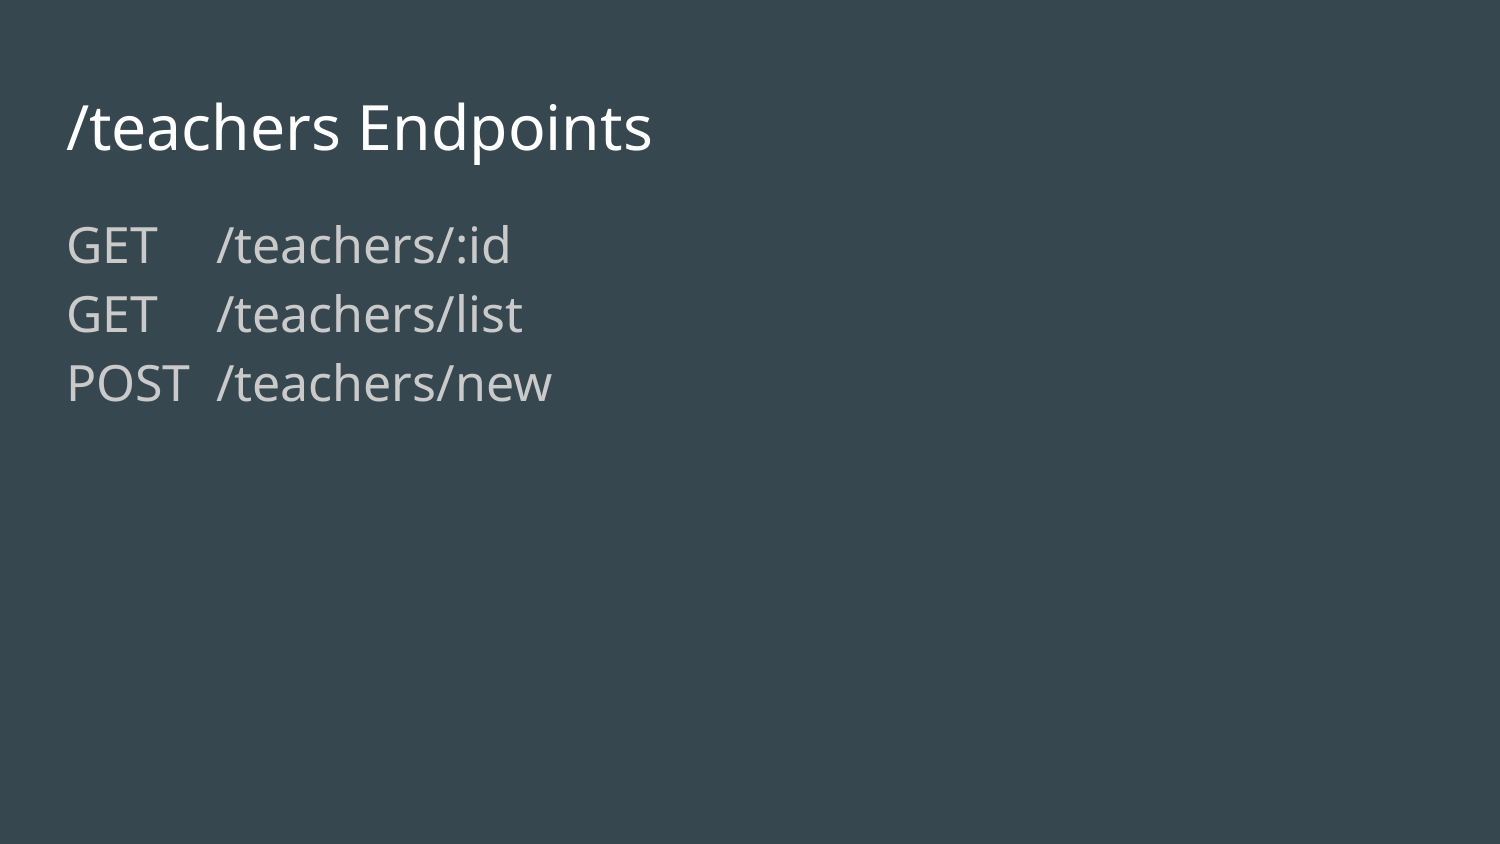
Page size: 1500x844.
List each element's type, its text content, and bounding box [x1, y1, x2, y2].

title /teachers Endpoints [51, 72, 1449, 167]
list GET /teachers/:id GET /teachers/list POST /teachers/new [51, 189, 868, 750]
